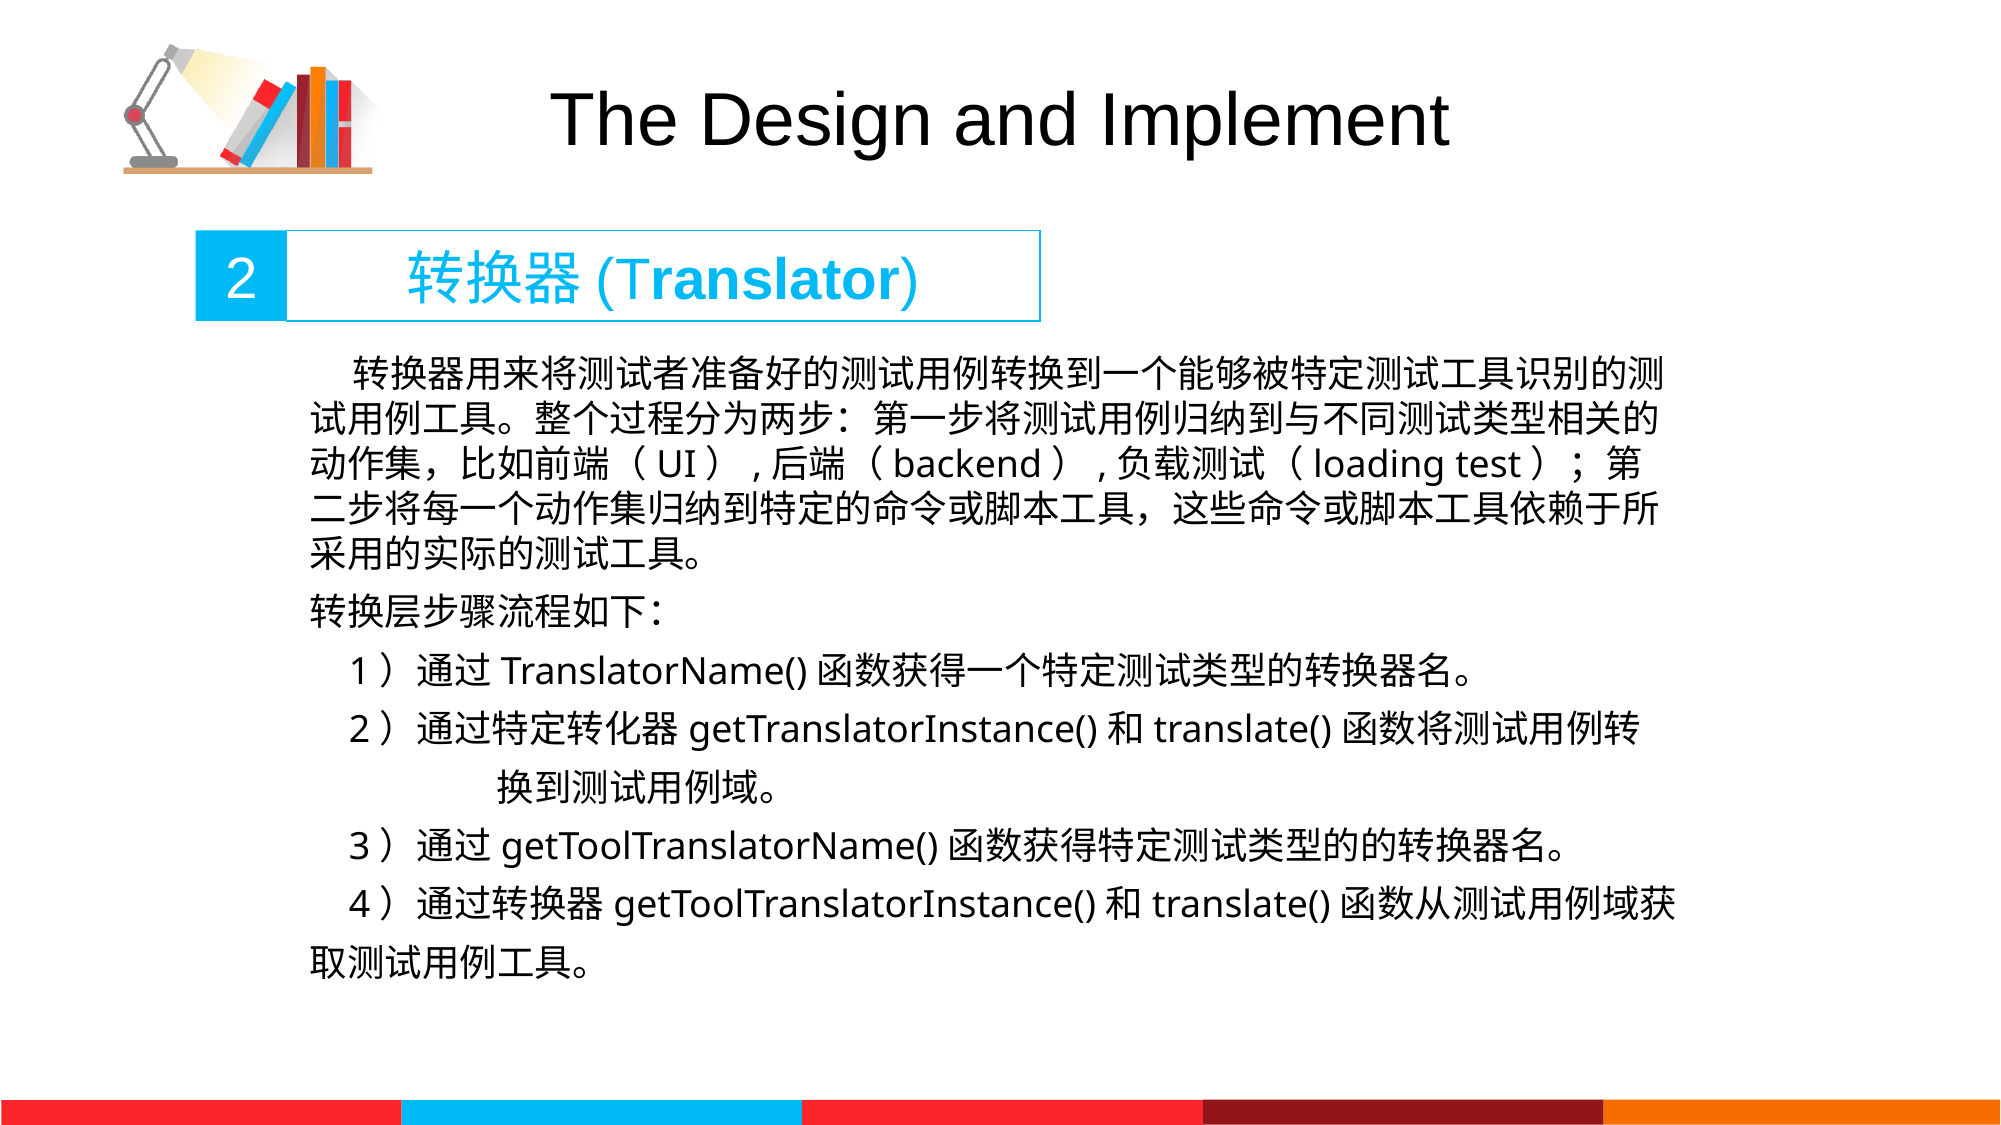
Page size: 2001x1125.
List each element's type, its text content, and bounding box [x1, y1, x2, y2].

text_box The Design and Implement [183, 31, 1817, 201]
picture [122, 43, 384, 174]
text_box 转换器用来将测试者准备好的测试用例转换到一个能够被特定测试工具识别的测试用例工具。整个过程分为两步：第一步将测试用例归纳到与不同测试类型相关的动作集，比如前端（UI）,后端（backend）,负载测试（loading test）；第二步将每一个动作集归纳到特定的命令或脚本工具，这些命令或脚本工具依赖于所采用的实际的测试工具。 转换层步骤流程如下： 1）通过TranslatorName()函数获得一个特定测试类型的转换器名。 2）通过特定转化器getTranslatorInstance()和translate()函数将测试用例转 换到测试用例域。 3）通过getToolTranslatorName()函数获得特定测试类型的的转换器名。 4）通过转换器getToolTranslatorInstance()和translate()函数从测试用例域获取测试用例工具。 [295, 342, 1696, 992]
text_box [195, 230, 1041, 322]
